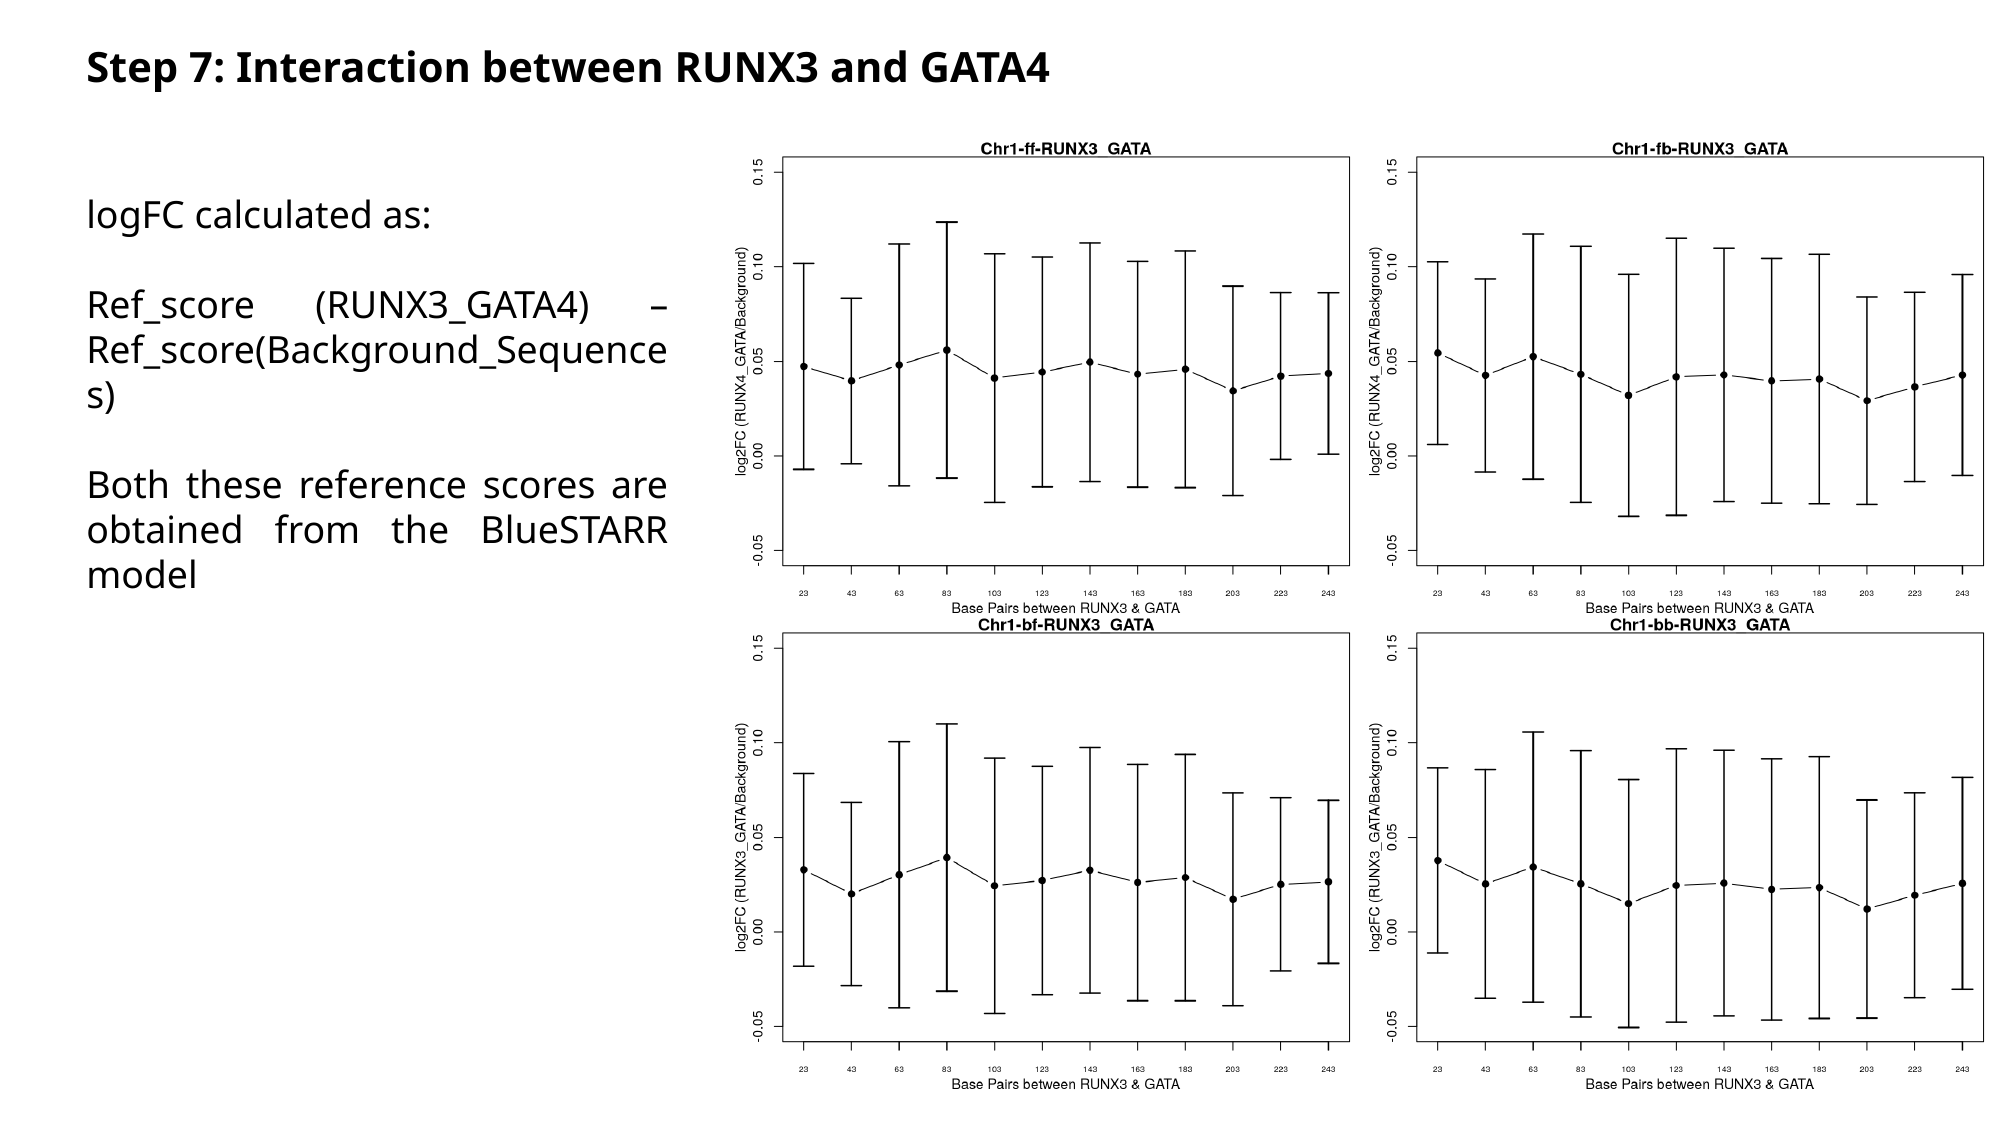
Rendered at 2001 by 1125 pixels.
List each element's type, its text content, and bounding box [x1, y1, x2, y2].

picture [732, 140, 2000, 1092]
text_box Step 7: Interaction between RUNX3 and GATA4 [71, 33, 1404, 99]
text_box logFC calculated as: Ref_score (RUNX3_GATA4) – Ref_score(Background_Sequences) Both these reference scores are obtained from the BlueSTARR model [71, 183, 684, 604]
